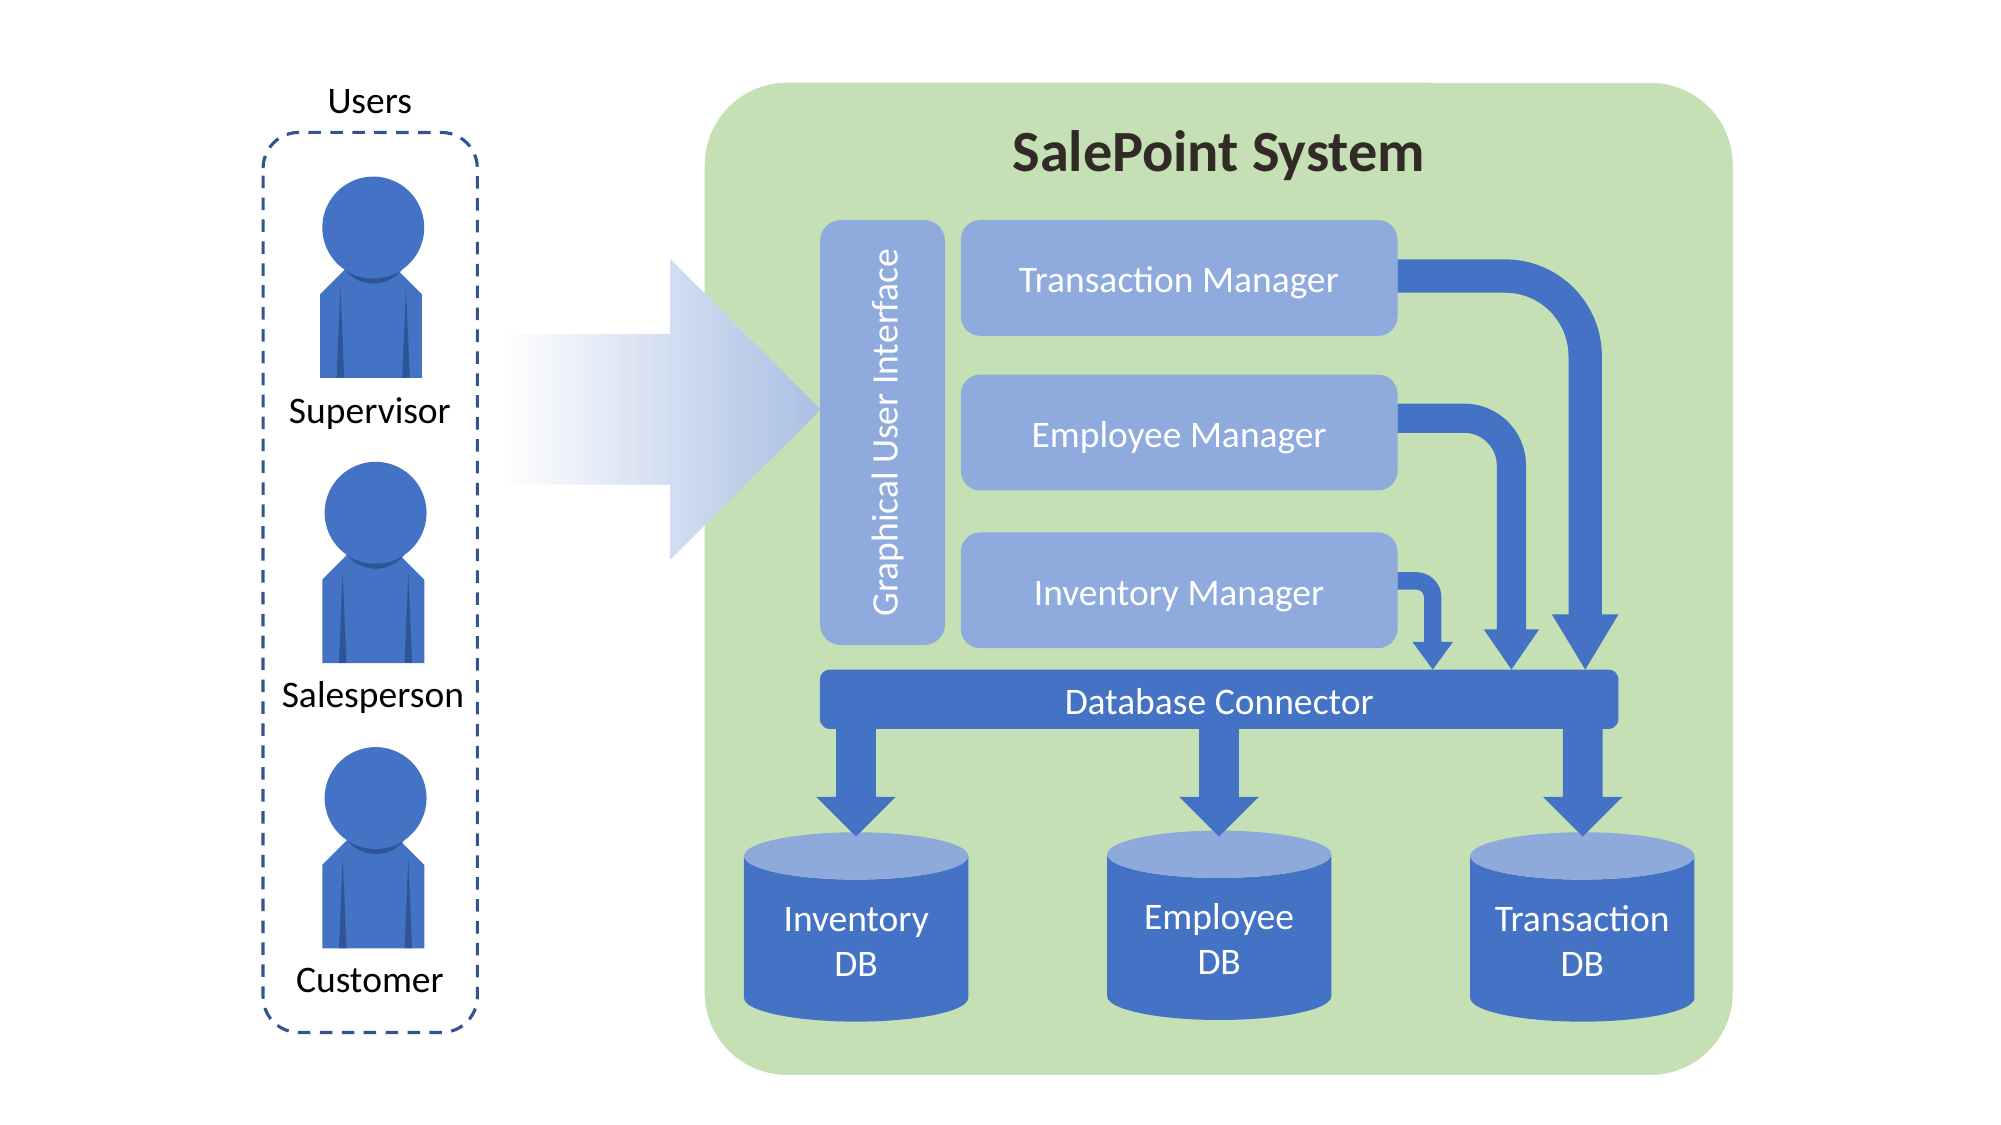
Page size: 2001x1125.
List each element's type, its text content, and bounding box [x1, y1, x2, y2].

text_box [261, 131, 479, 1034]
text_box [1396, 258, 1621, 668]
text_box Graphical User Interface [818, 218, 947, 647]
text_box Transaction DB [1469, 831, 1696, 1023]
text_box Inventory DB [742, 831, 970, 1023]
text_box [320, 176, 425, 378]
text_box [1396, 402, 1542, 668]
text_box Users [312, 69, 428, 129]
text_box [322, 747, 427, 949]
text_box Database Connector [818, 668, 1620, 731]
text_box SalePoint System [701, 79, 1736, 1079]
text_box [1176, 731, 1262, 839]
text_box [322, 461, 427, 664]
text_box Employee DB [1106, 829, 1333, 1022]
text_box Transaction Manager [959, 218, 1399, 337]
text_box [813, 731, 899, 839]
text_box Inventory Manager [959, 531, 1399, 650]
text_box Employee Manager [959, 373, 1399, 492]
text_box [1396, 571, 1456, 668]
text_box [1540, 731, 1625, 839]
text_box [497, 256, 822, 562]
